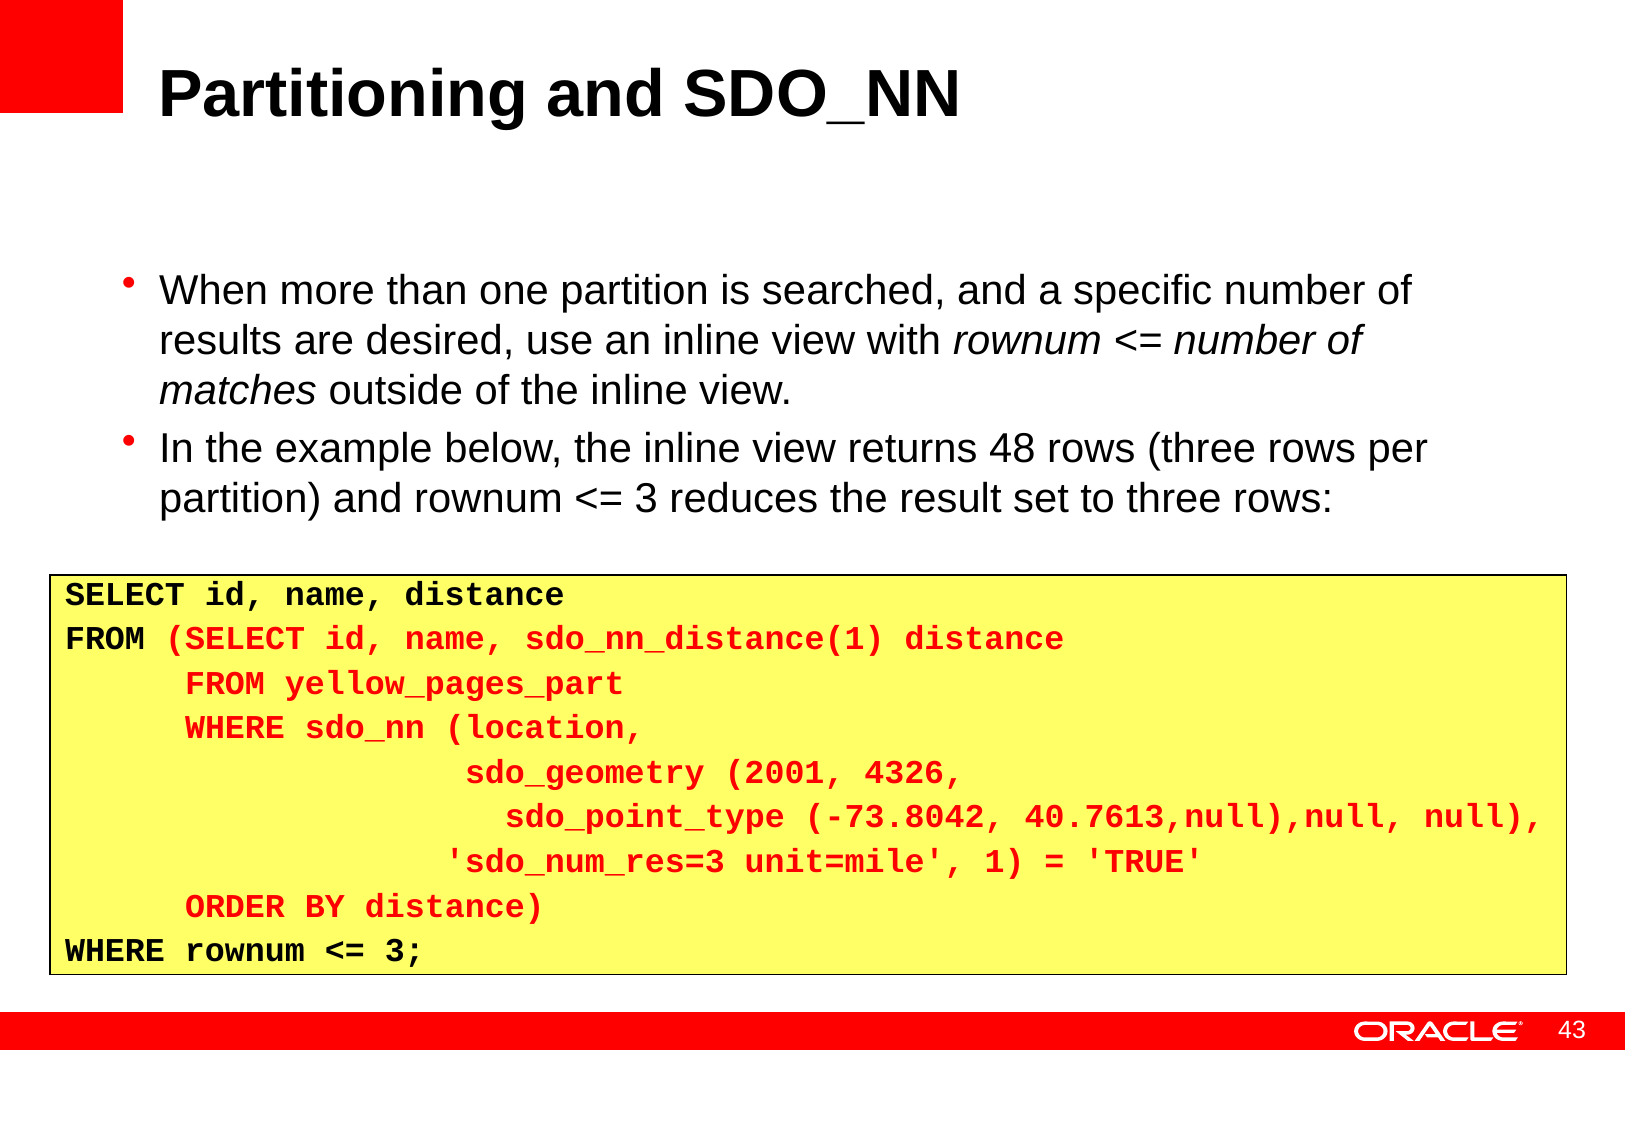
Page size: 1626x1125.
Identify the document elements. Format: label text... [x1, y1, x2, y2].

text_box SELECT id, name, distance FROM (SELECT id, name, sdo_nn_distance(1) distance FROM yellow_pages_part WHERE sdo_nn (location, sdo_geometry (2001, 4326, sdo_point_type (-73.8042, 40.7613,null),null, null), 'sdo_num_res=3 unit=mile', 1) = 'TRUE' ORDER BY distance) WHERE rownum <= 3; [49, 575, 1567, 975]
picture [0, 1012, 1625, 1050]
picture [0, 0, 123, 113]
title Partitioning and SDO_NN [157, 49, 1506, 205]
list When more than one partition is searched, and a specific number of results are desired, use an inline view with rownum <= number of matches outside of the inline view. In the example below, the inline view returns 48 rows (three rows per partition) and rownum <= 3 reduces the result set to three rows: [121, 262, 1462, 575]
